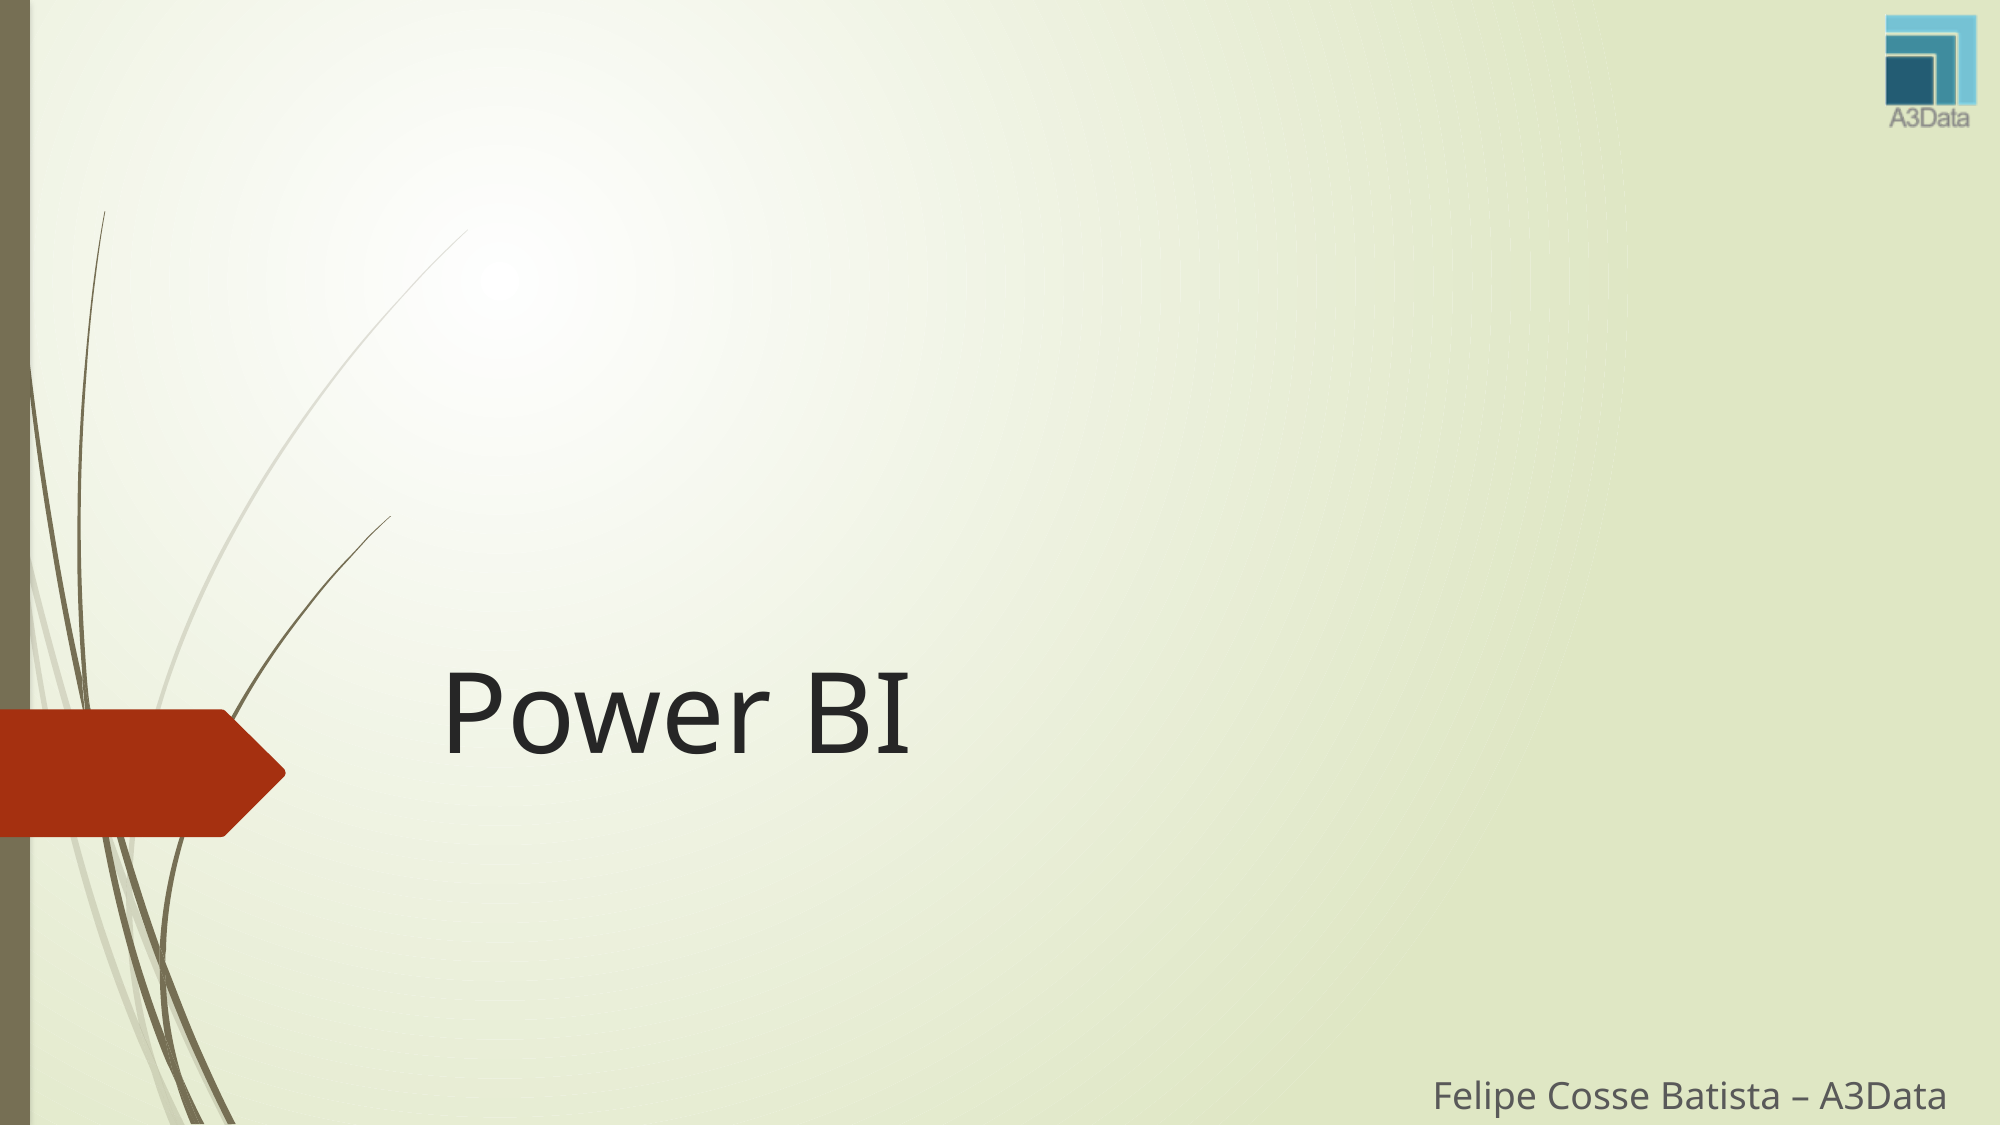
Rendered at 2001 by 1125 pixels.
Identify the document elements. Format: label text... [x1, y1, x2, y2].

picture [1884, 14, 1978, 128]
text_box Felipe Cosse Batista – A3Data [1417, 1064, 1964, 1125]
title Power BI [424, 412, 1888, 784]
